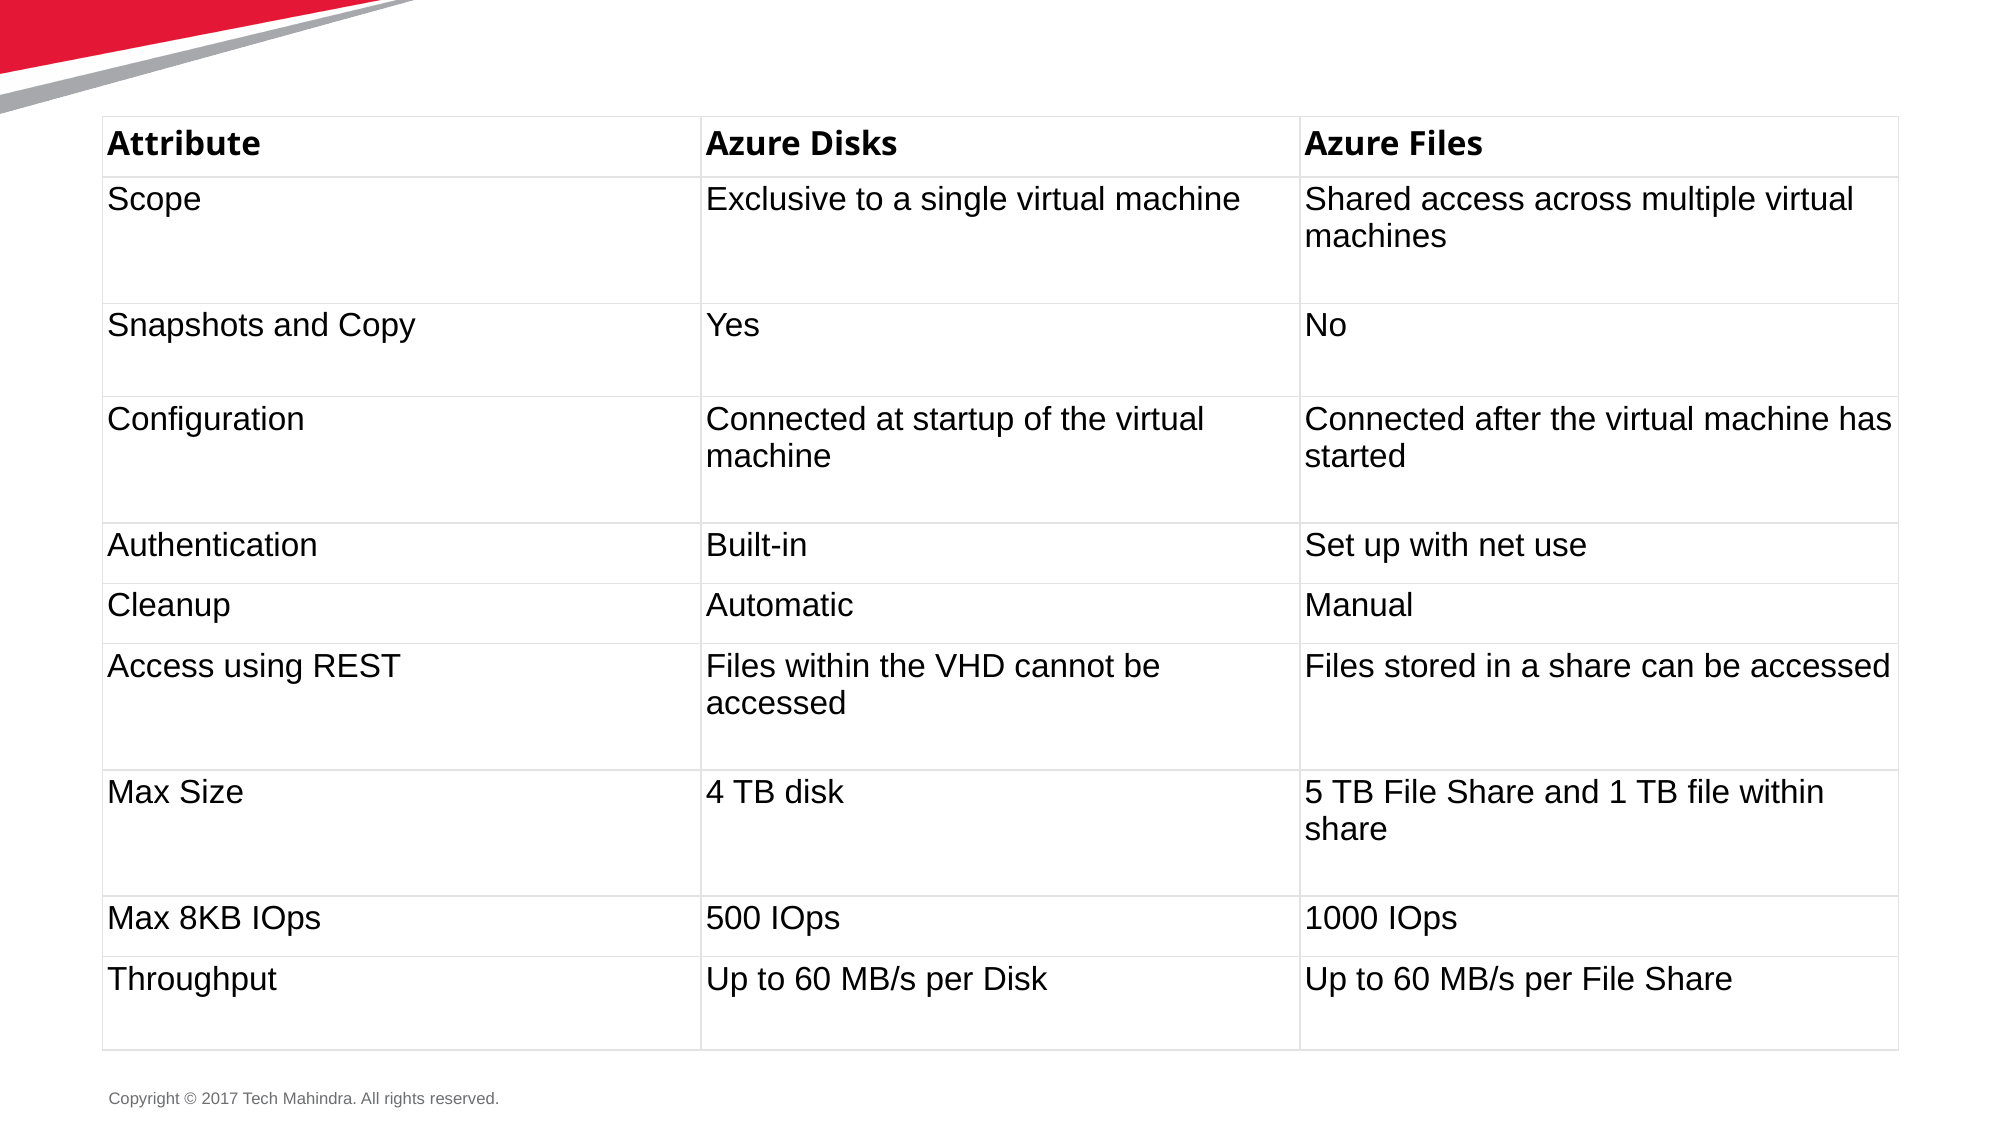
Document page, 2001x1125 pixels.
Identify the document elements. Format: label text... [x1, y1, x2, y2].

table_cell Cleanup [103, 584, 700, 643]
table_cell Shared access across multiple virtual machines [1301, 178, 1898, 303]
table_cell Max 8KB IOps [103, 897, 700, 956]
table_cell Authentication [103, 524, 700, 583]
table_cell Throughput [103, 957, 700, 1049]
table_cell Exclusive to a single virtual machine [702, 178, 1299, 303]
table_cell 4 TB disk [702, 771, 1299, 895]
table_cell Connected at startup of the virtual machine [702, 397, 1299, 522]
table_cell Files within the VHD cannot be accessed [702, 644, 1299, 769]
table_header Azure Files [1301, 117, 1898, 176]
table_cell Max Size [103, 771, 700, 895]
table_cell Configuration [103, 397, 700, 522]
table_cell 1000 IOps [1301, 897, 1898, 956]
table_cell Access using REST [103, 644, 700, 769]
table_cell Up to 60 MB/s per File Share [1301, 957, 1898, 1049]
table_header Attribute [103, 117, 700, 176]
table_cell No [1301, 304, 1898, 396]
table_cell Snapshots and Copy [103, 304, 700, 396]
table_cell Automatic [702, 584, 1299, 643]
table_cell Set up with net use [1301, 524, 1898, 583]
table_cell 500 IOps [702, 897, 1299, 956]
table_cell Built-in [702, 524, 1299, 583]
table_cell Up to 60 MB/s per Disk [702, 957, 1299, 1049]
table_cell Connected after the virtual machine has started [1301, 397, 1898, 522]
table_cell Manual [1301, 584, 1898, 643]
table_cell Yes [702, 304, 1299, 396]
picture [0, 0, 418, 114]
table_cell Files stored in a share can be accessed [1301, 644, 1898, 769]
table_cell 5 TB File Share and 1 TB file within share [1301, 771, 1898, 895]
table_cell Scope [103, 178, 700, 303]
table_header Azure Disks [702, 117, 1299, 176]
